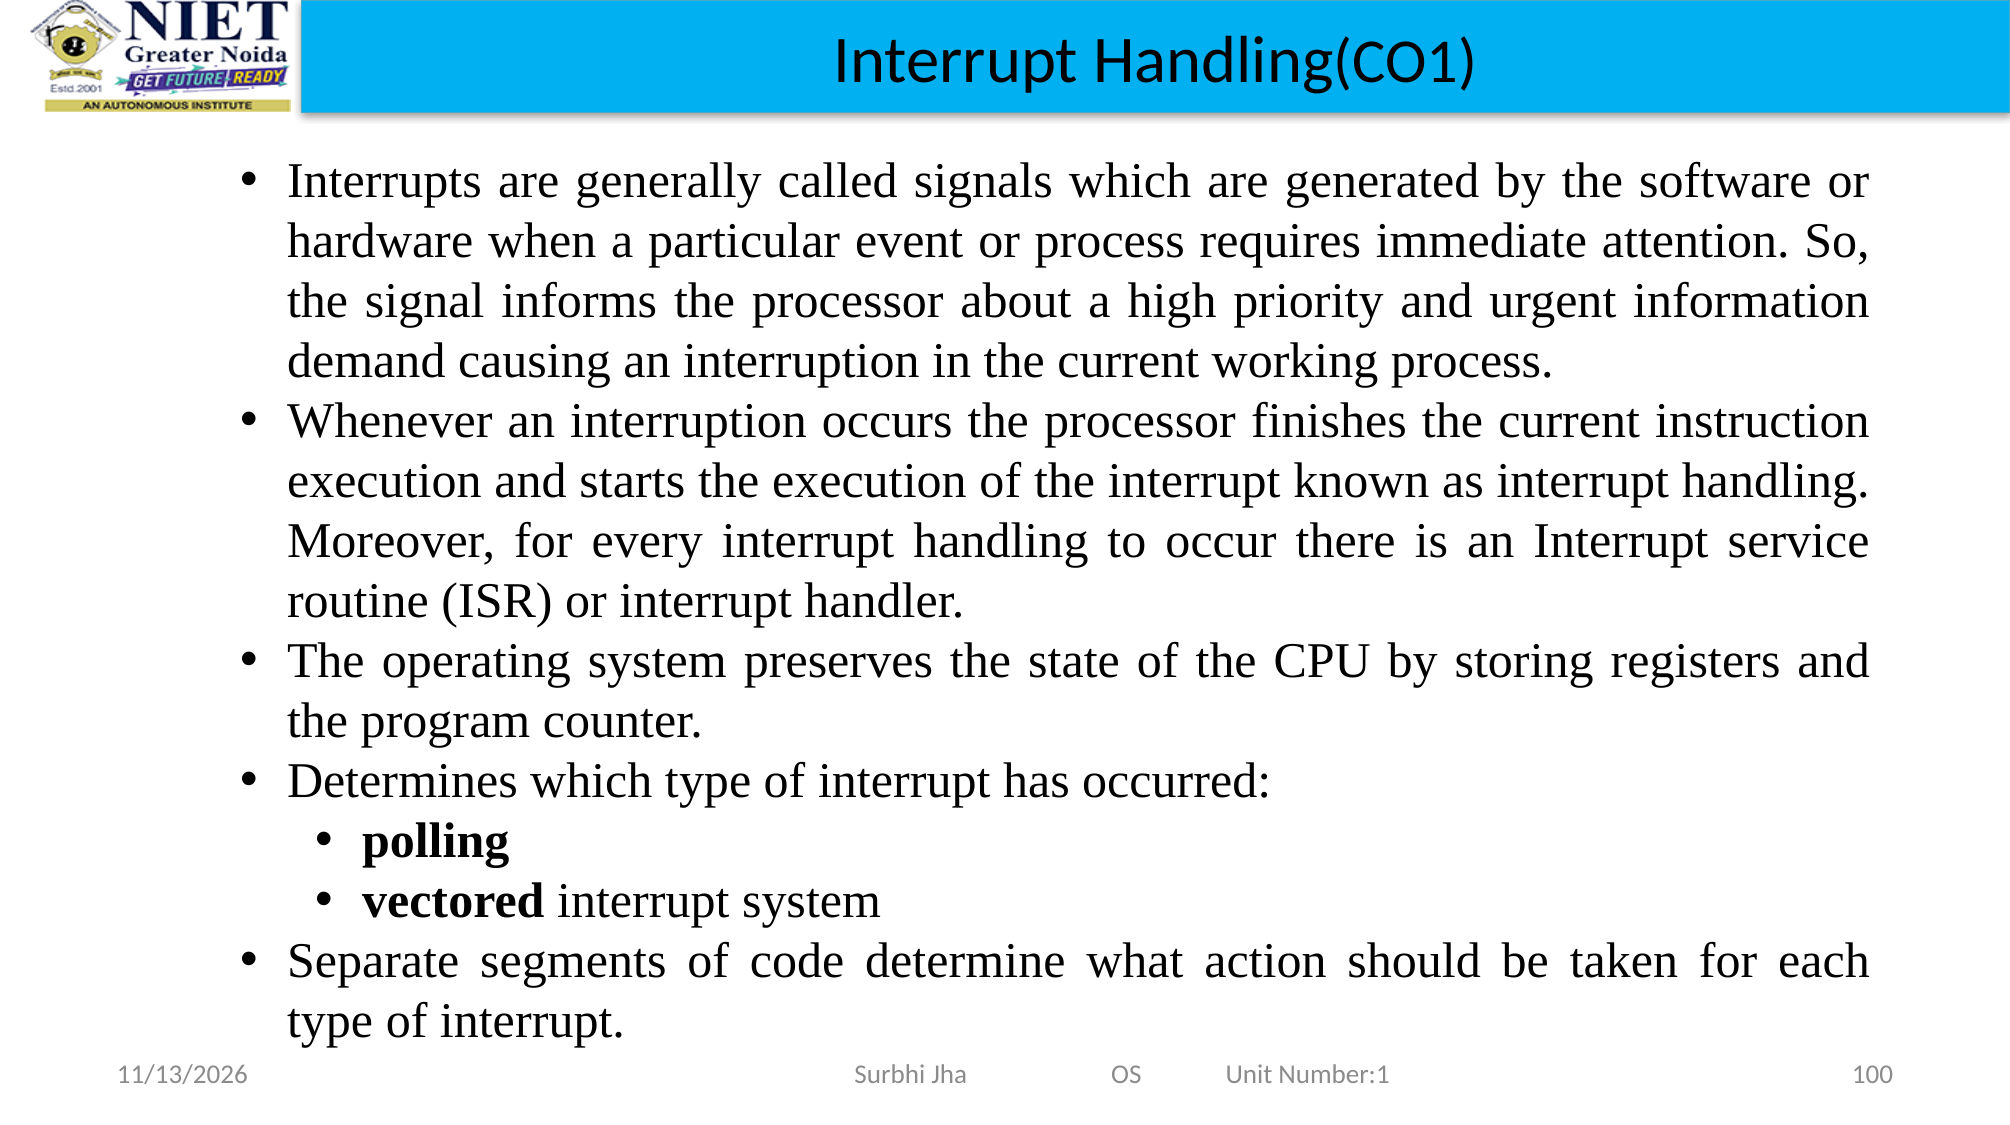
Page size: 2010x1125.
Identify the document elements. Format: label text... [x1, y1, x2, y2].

footer Surbhi Jha OS Unit Number:1 [552, 1059, 1440, 1103]
text_box Interrupts are generally called signals which are generated by the software or hardware when a particular event or process requires immediate attention. So, the signal informs the processor about a high priority and urgent information demand causing an interruption in the current working process. Whenever an interruption occurs the processor finishes the current instruction execution and starts the execution of the interrupt known as interrupt handling. Moreover, for every interrupt handling to occur there is an Interrupt service routine (ISR) or interrupt handler. The operating system preserves the state of the CPU by storing registers and the program counter. Determines which type of interrupt has occurred: polling vectored interrupt system Separate segments of code determine what action should be taken for each type of interrupt. [225, 85, 1887, 1059]
text_box Interrupt Handling(CO1) [301, 0, 2010, 113]
picture [30, 0, 292, 112]
slide_number 100 [1440, 1042, 1910, 1103]
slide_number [100, 1042, 552, 1103]
